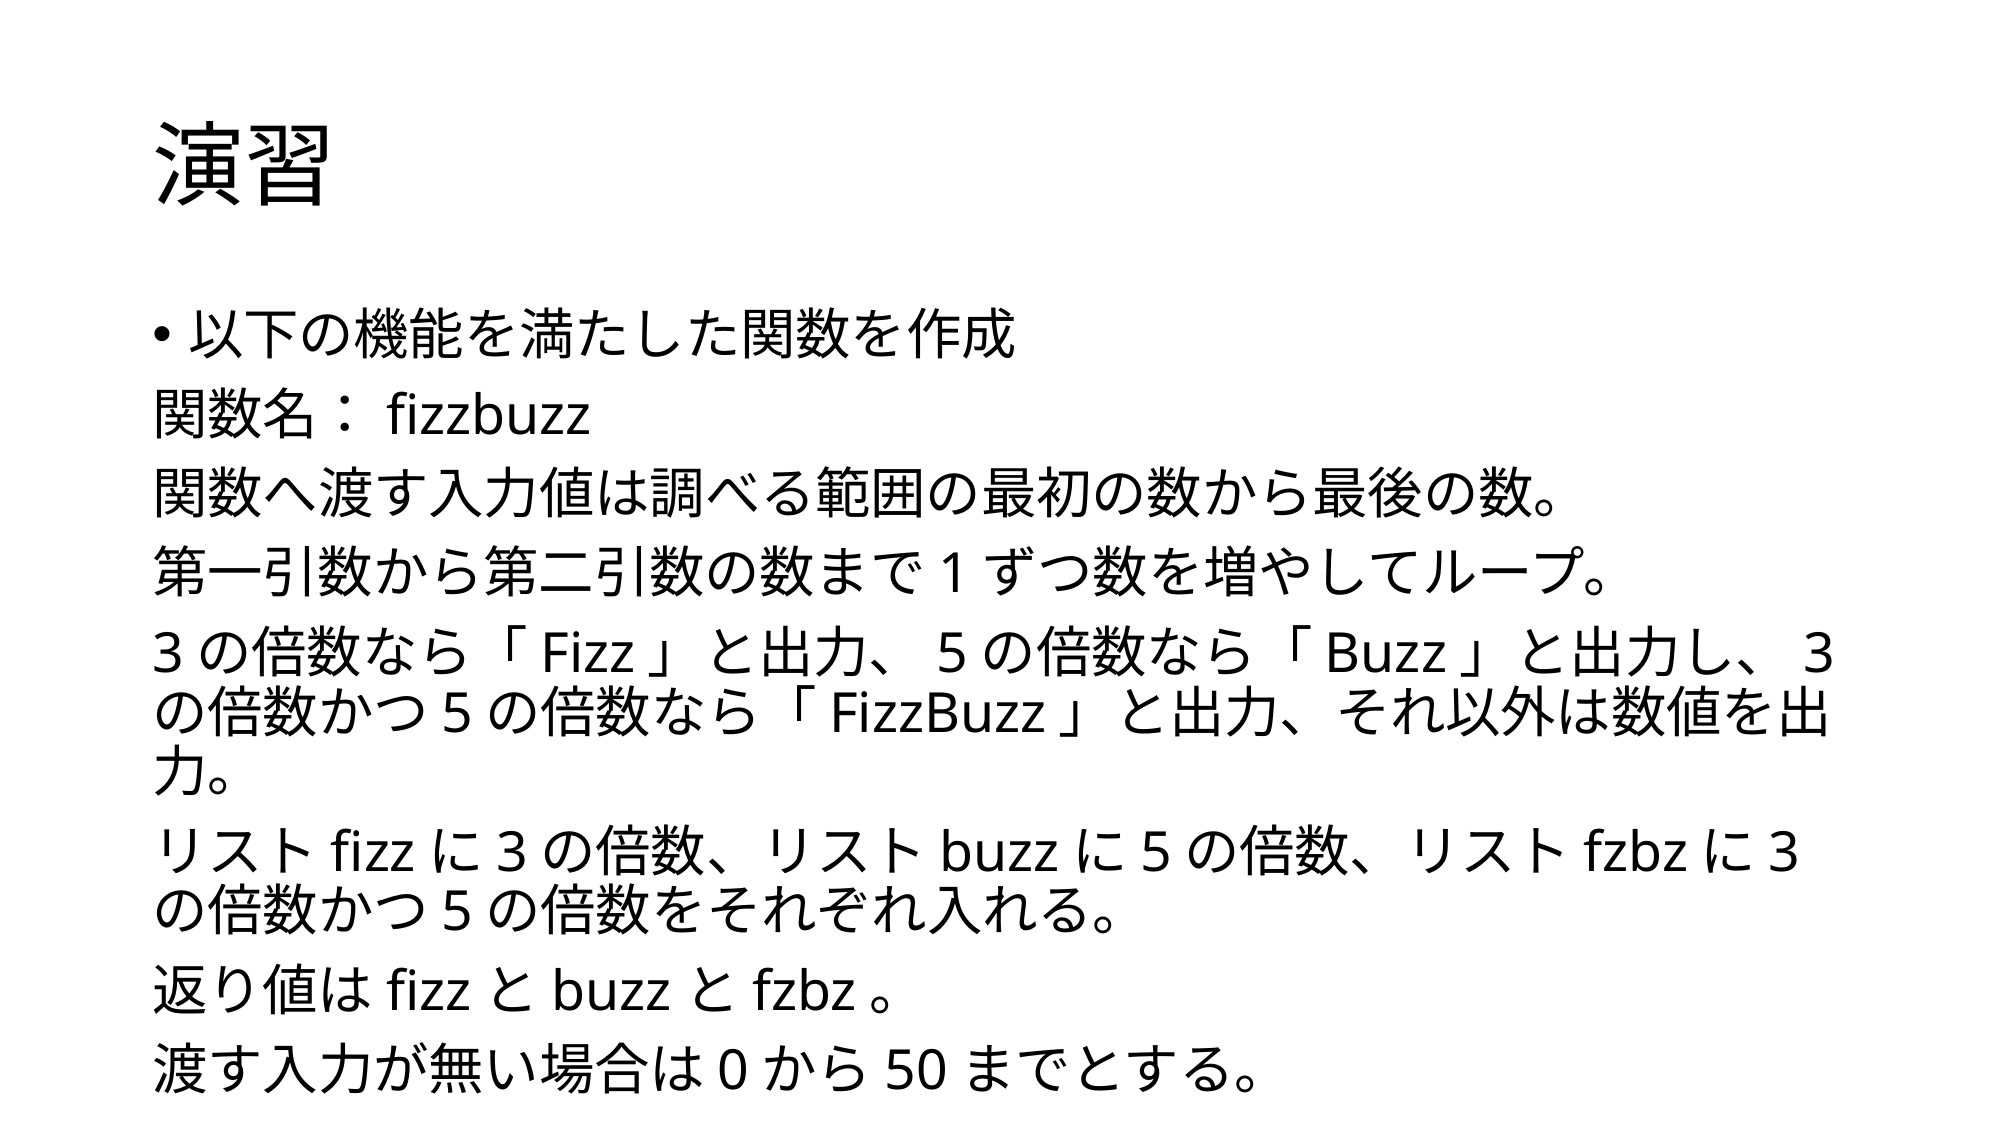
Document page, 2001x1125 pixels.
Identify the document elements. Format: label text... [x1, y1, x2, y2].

list 以下の機能を満たした関数を作成 関数名：fizzbuzz 関数へ渡す入力値は調べる範囲の最初の数から最後の数。 第一引数から第二引数の数まで1ずつ数を増やしてループ。 3の倍数なら「Fizz」と出力、5の倍数なら「Buzz」と出力し、3の倍数かつ5の倍数なら「FizzBuzz」と出力、それ以外は数値を出力。 リストfizzに3の倍数、リストbuzzに5の倍数、リストfzbzに3の倍数かつ5の倍数をそれぞれ入れる。 返り値はfizzとbuzzとfzbz。 渡す入力が無い場合は0から50までとする。 [137, 299, 1863, 1116]
title 演習 [137, 59, 1863, 278]
